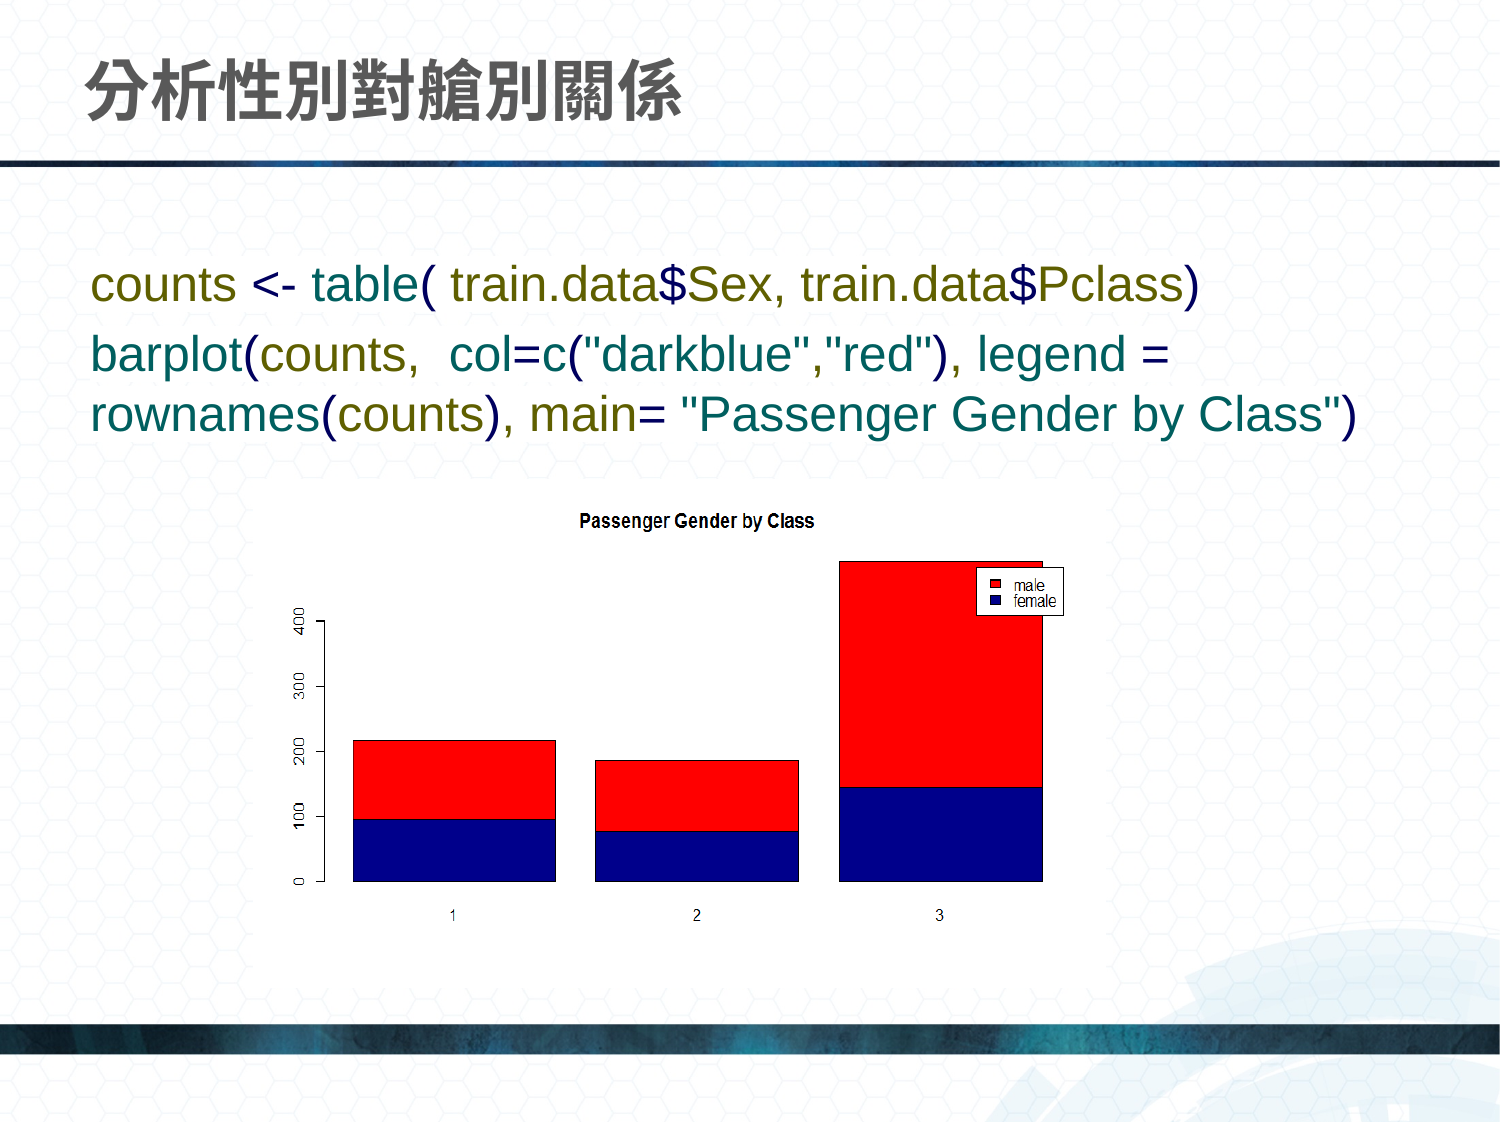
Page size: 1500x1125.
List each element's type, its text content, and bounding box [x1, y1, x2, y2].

title 分析性別對艙別關係 [69, 42, 1419, 135]
picture [0, 0, 1500, 1122]
list counts <- table( train.data$Sex, train.data$Pclass) barplot(counts, col=c("darkblue","red"), legend = rownames(counts), main= "Passenger Gender by Class") [75, 243, 1425, 1005]
